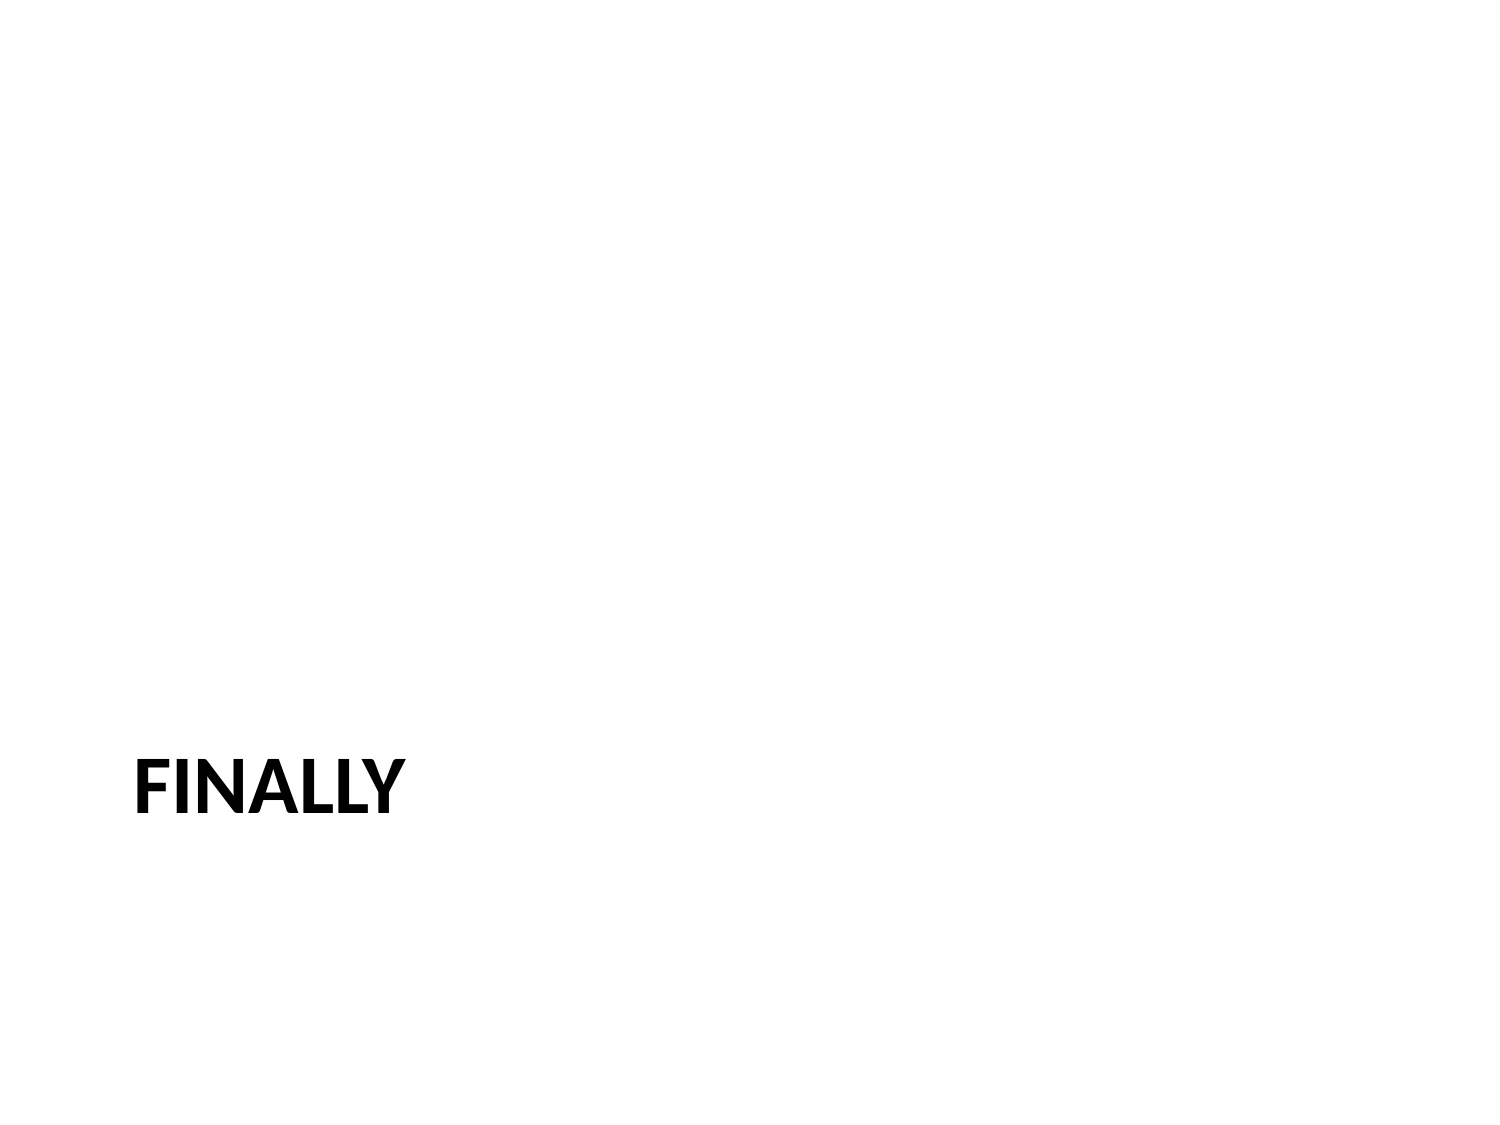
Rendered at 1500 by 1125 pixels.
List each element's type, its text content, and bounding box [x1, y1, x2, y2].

title Finally [118, 722, 1394, 947]
